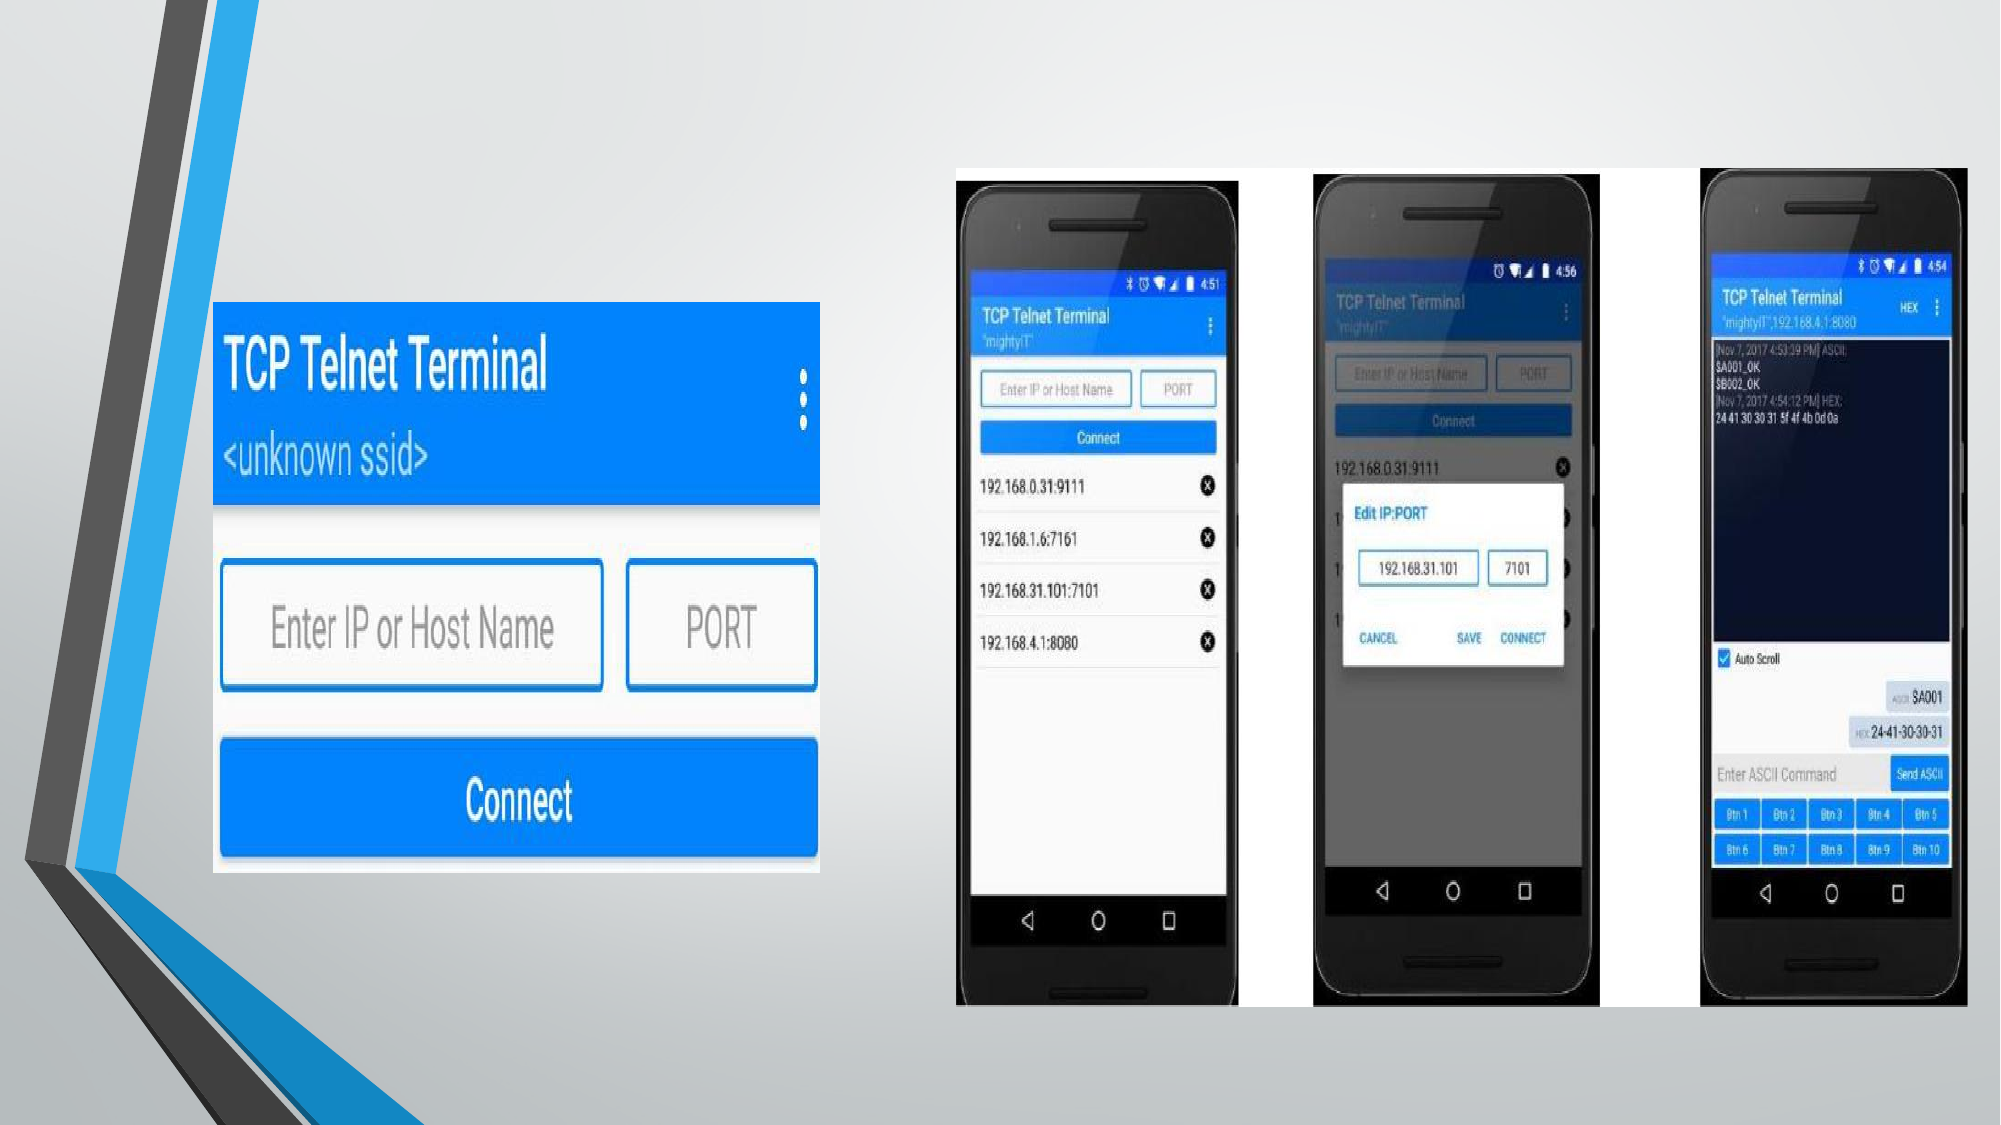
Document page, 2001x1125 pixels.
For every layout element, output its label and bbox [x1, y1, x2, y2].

picture [212, 302, 820, 873]
picture [956, 168, 1968, 1007]
